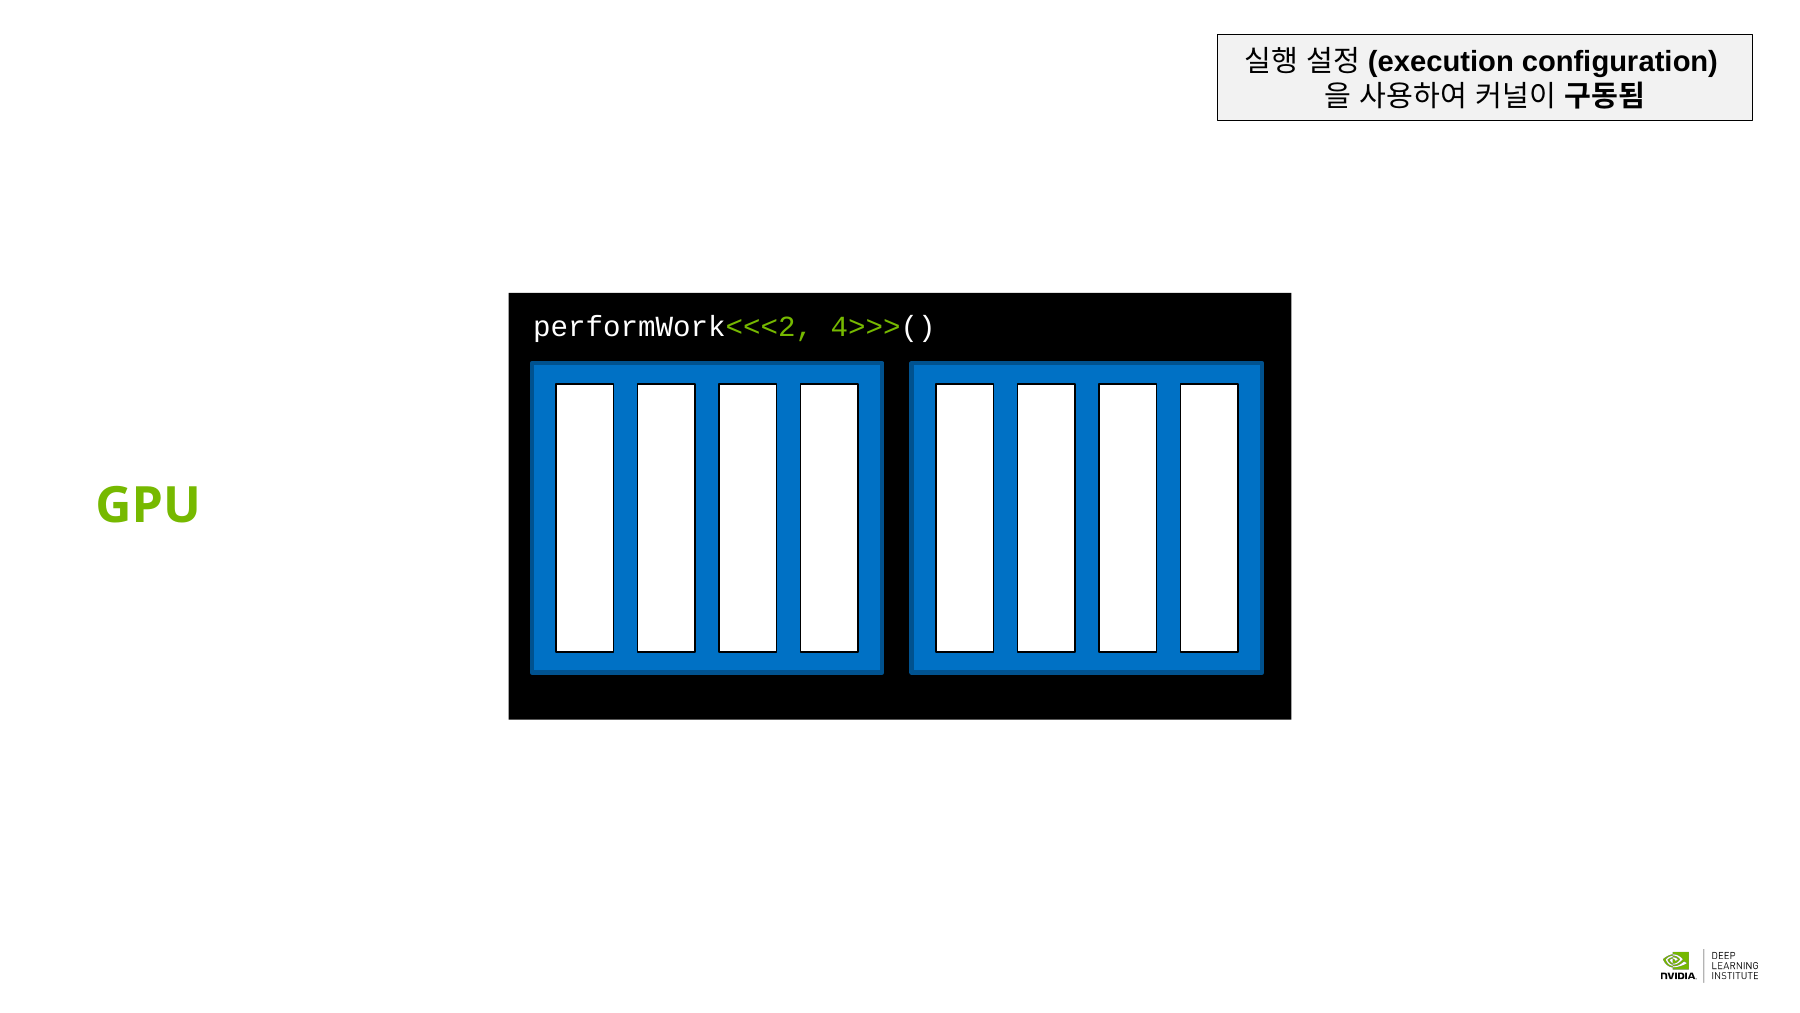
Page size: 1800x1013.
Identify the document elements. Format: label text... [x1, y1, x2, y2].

text_box GPU [80, 471, 227, 542]
text_box 실행 설정(execution configuration)을 사용하여 커널이 구동됨 [1217, 34, 1753, 121]
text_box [508, 292, 1292, 720]
picture [1661, 949, 1758, 983]
